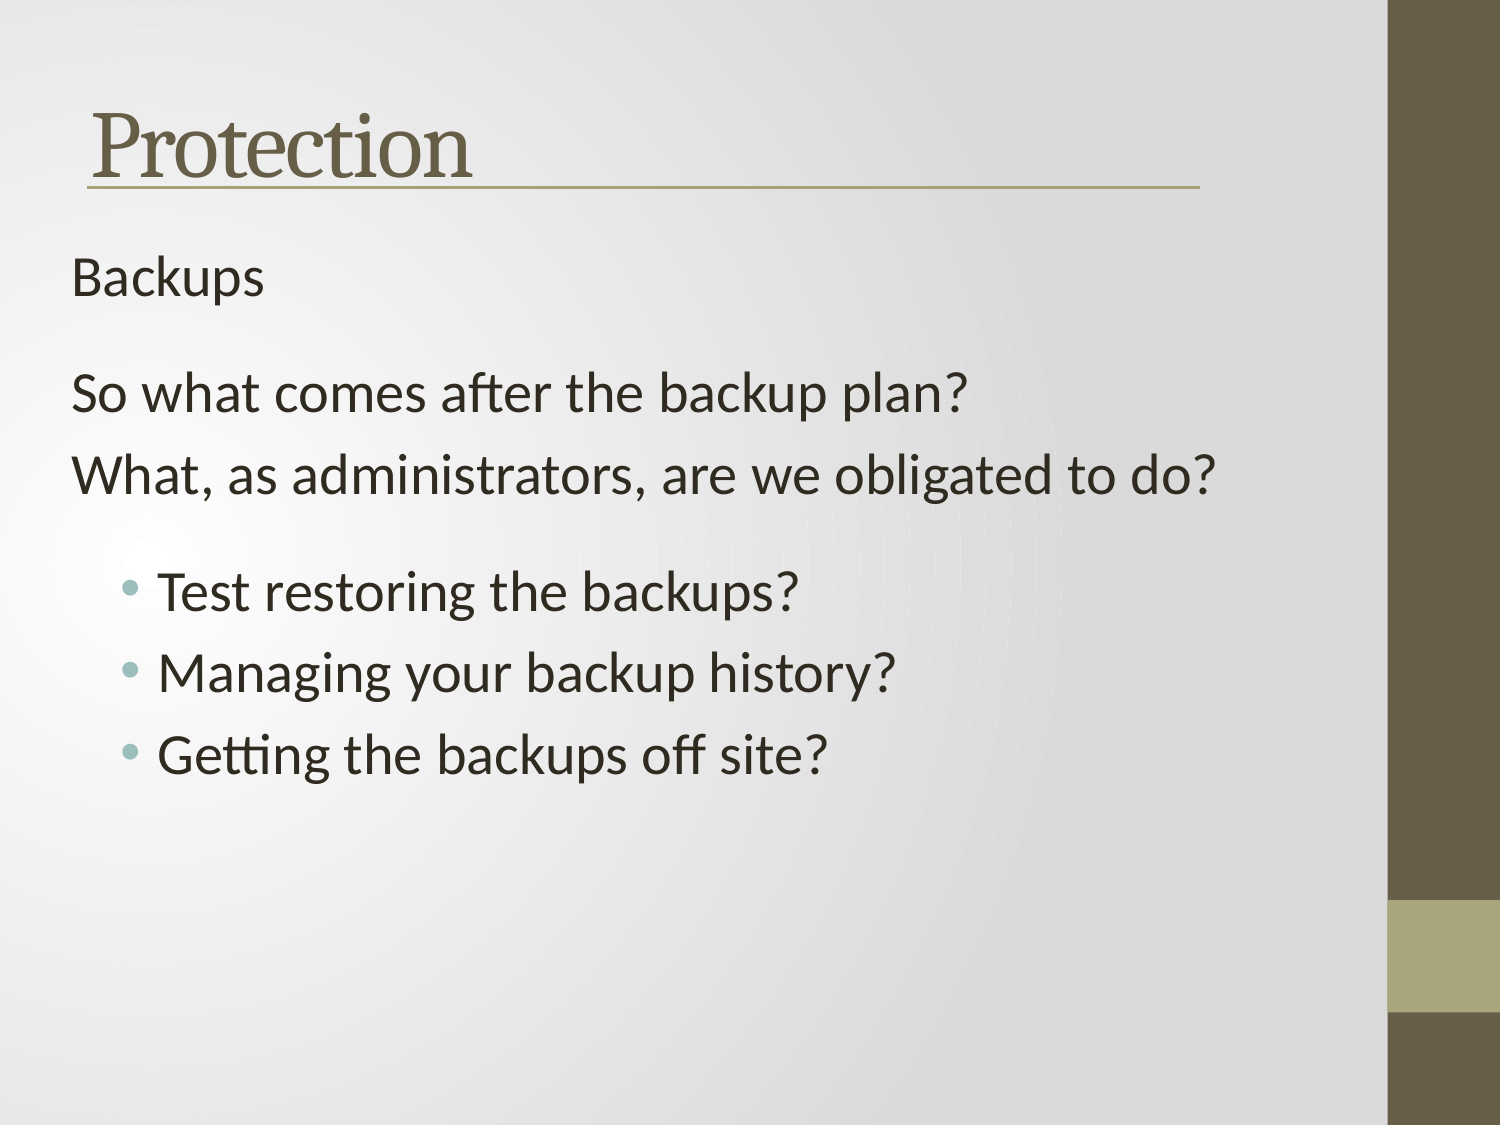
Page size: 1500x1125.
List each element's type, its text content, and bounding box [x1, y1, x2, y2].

list Backups So what comes after the backup plan? What, as administrators, are we obligated to do? Test restoring the backups? Managing your backup history? Getting the backups off site? [37, 230, 1325, 1006]
text_box Protection [75, 45, 1325, 233]
